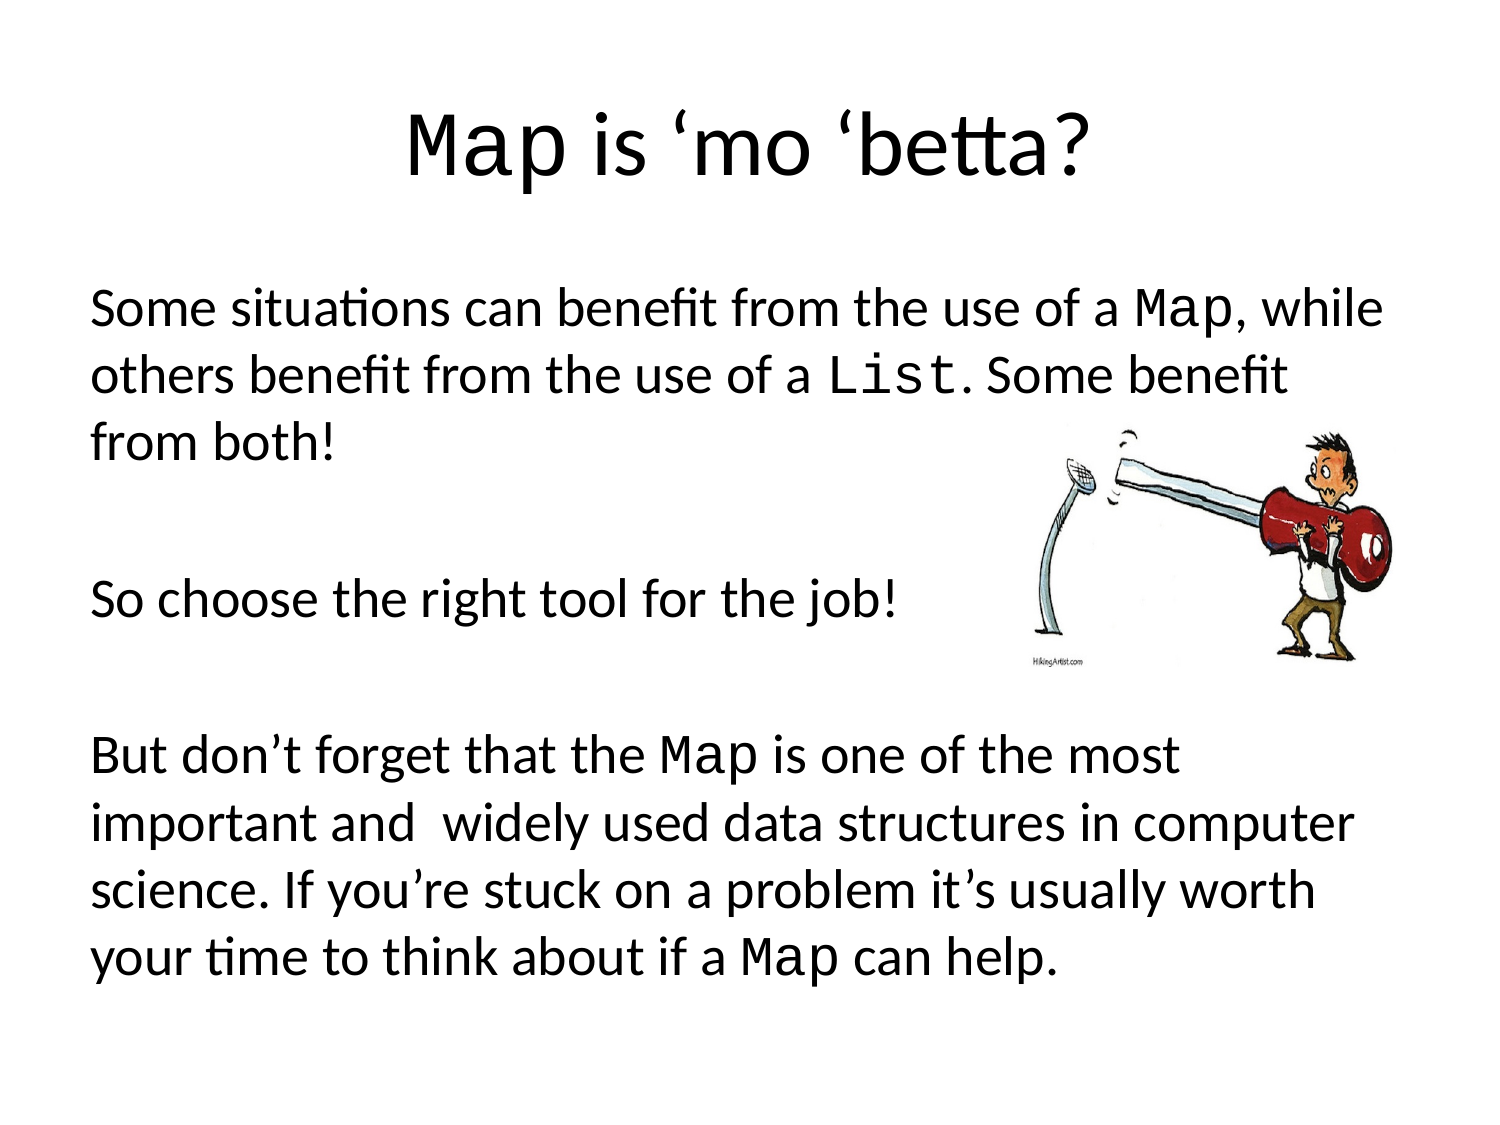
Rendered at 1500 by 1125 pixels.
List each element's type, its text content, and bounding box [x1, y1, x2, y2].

list Some situations can benefit from the use of a Map, while others benefit from the use of a List. Some benefit from both! So choose the right tool for the job! But don’t forget that the Map is one of the most important and widely used data structures in computer science. If you’re stuck on a problem it’s usually worth your time to think about if a Map can help. [75, 262, 1425, 1005]
picture [1028, 422, 1396, 668]
title Map is ‘mo ‘betta? [75, 45, 1425, 233]
